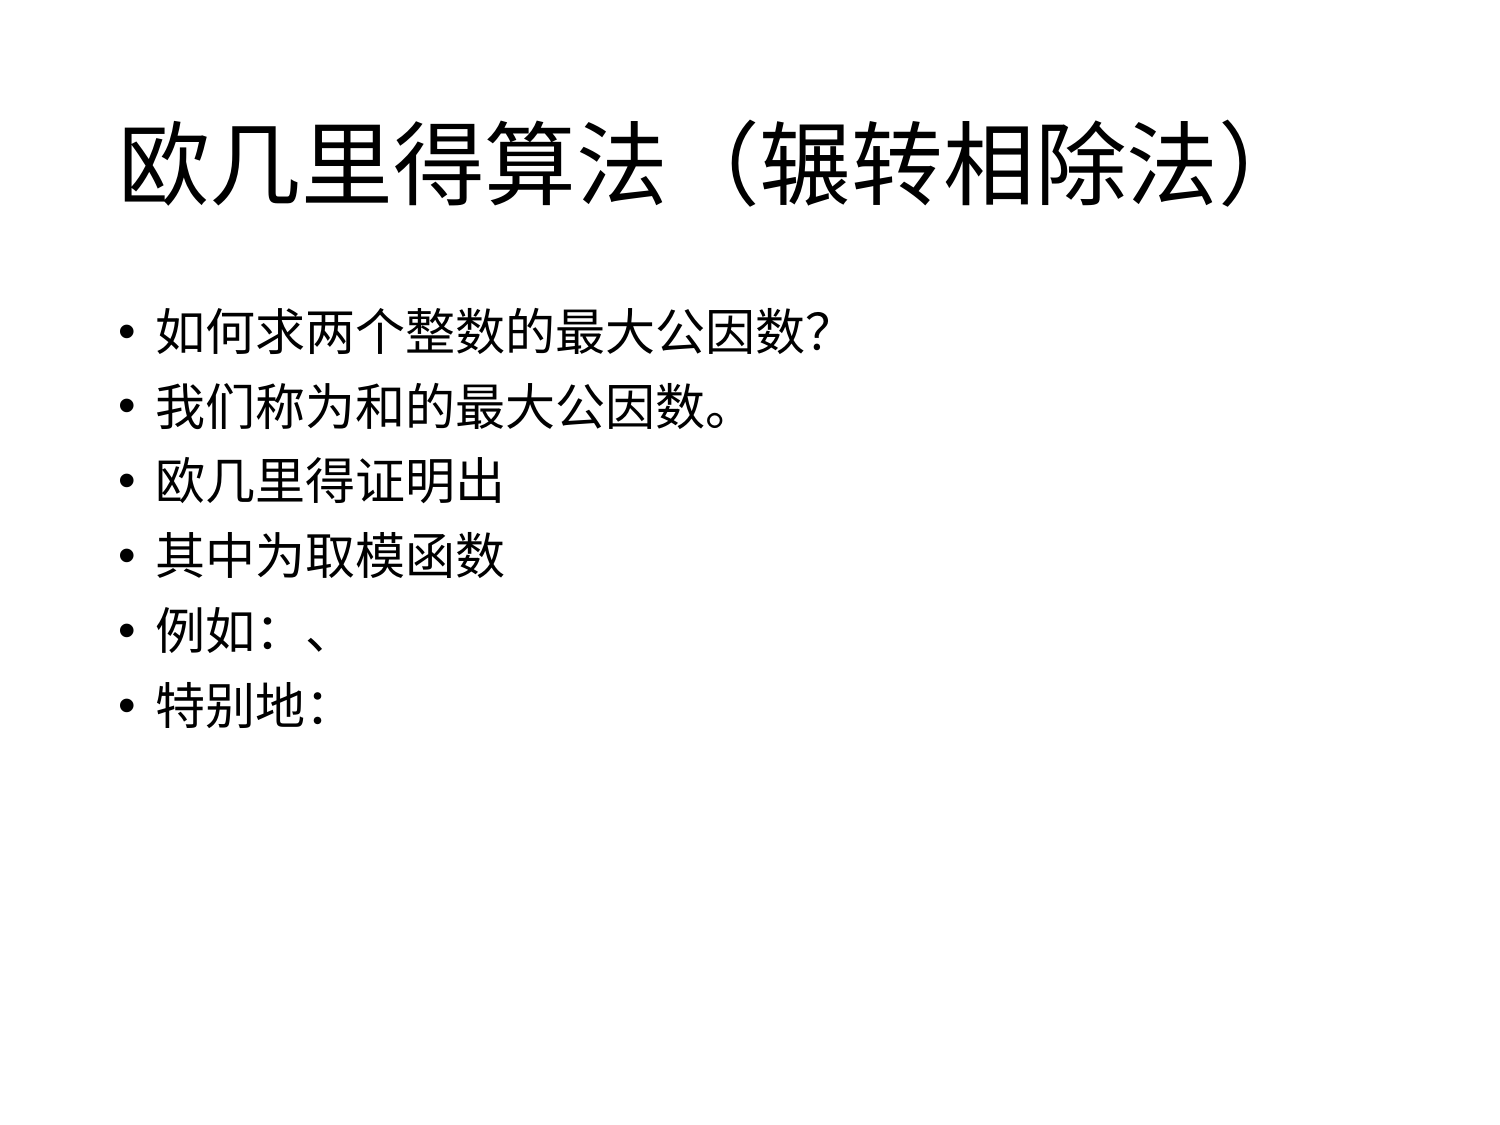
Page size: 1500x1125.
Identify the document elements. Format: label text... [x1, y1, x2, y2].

title 欧几里得算法（辗转相除法） [103, 59, 1397, 278]
